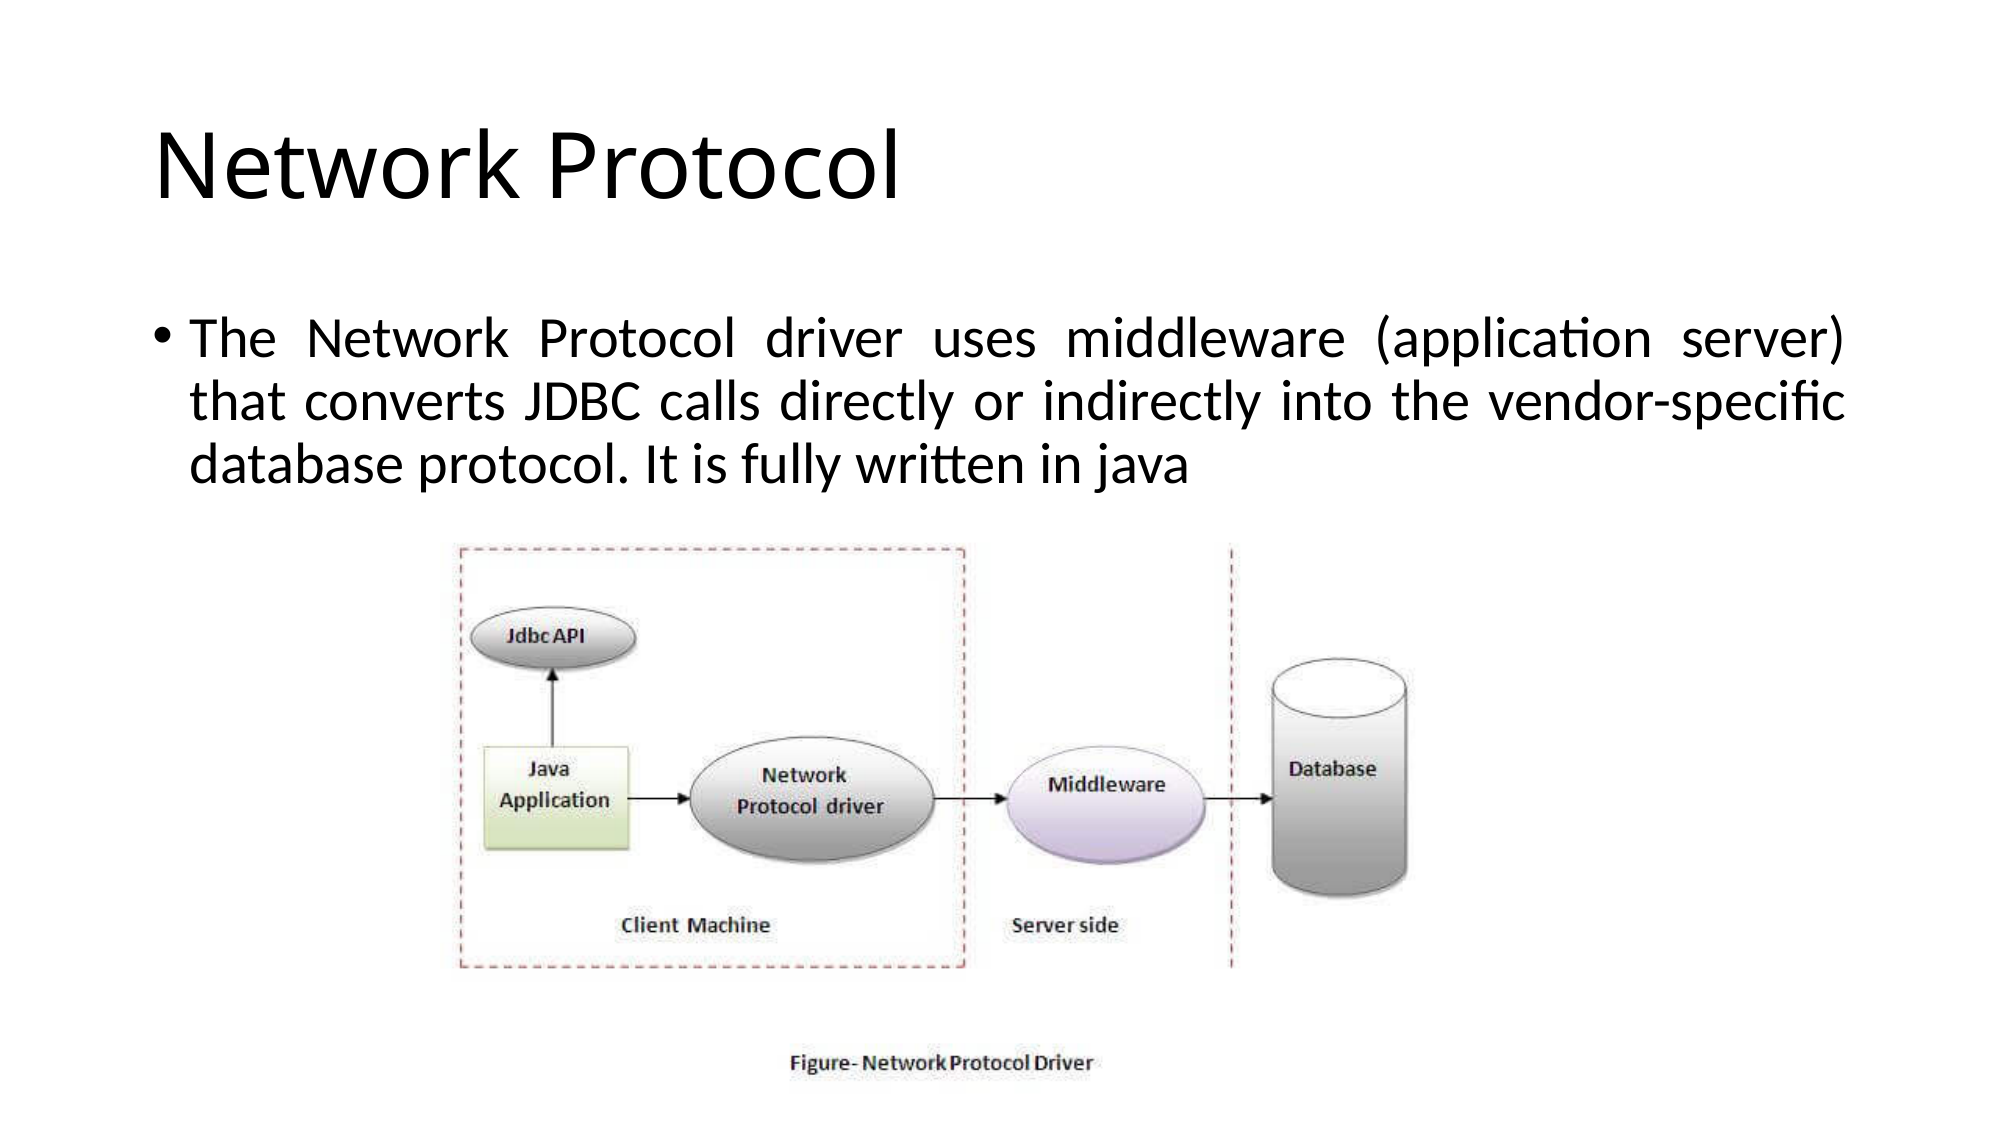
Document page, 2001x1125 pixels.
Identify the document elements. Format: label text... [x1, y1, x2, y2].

picture [440, 493, 1481, 1125]
list The Network Protocol driver uses middleware (application server) that converts JDBC calls directly or indirectly into the vendor-specific database protocol. It is fully written in java [137, 299, 1863, 1014]
title Network Protocol [137, 59, 1863, 278]
